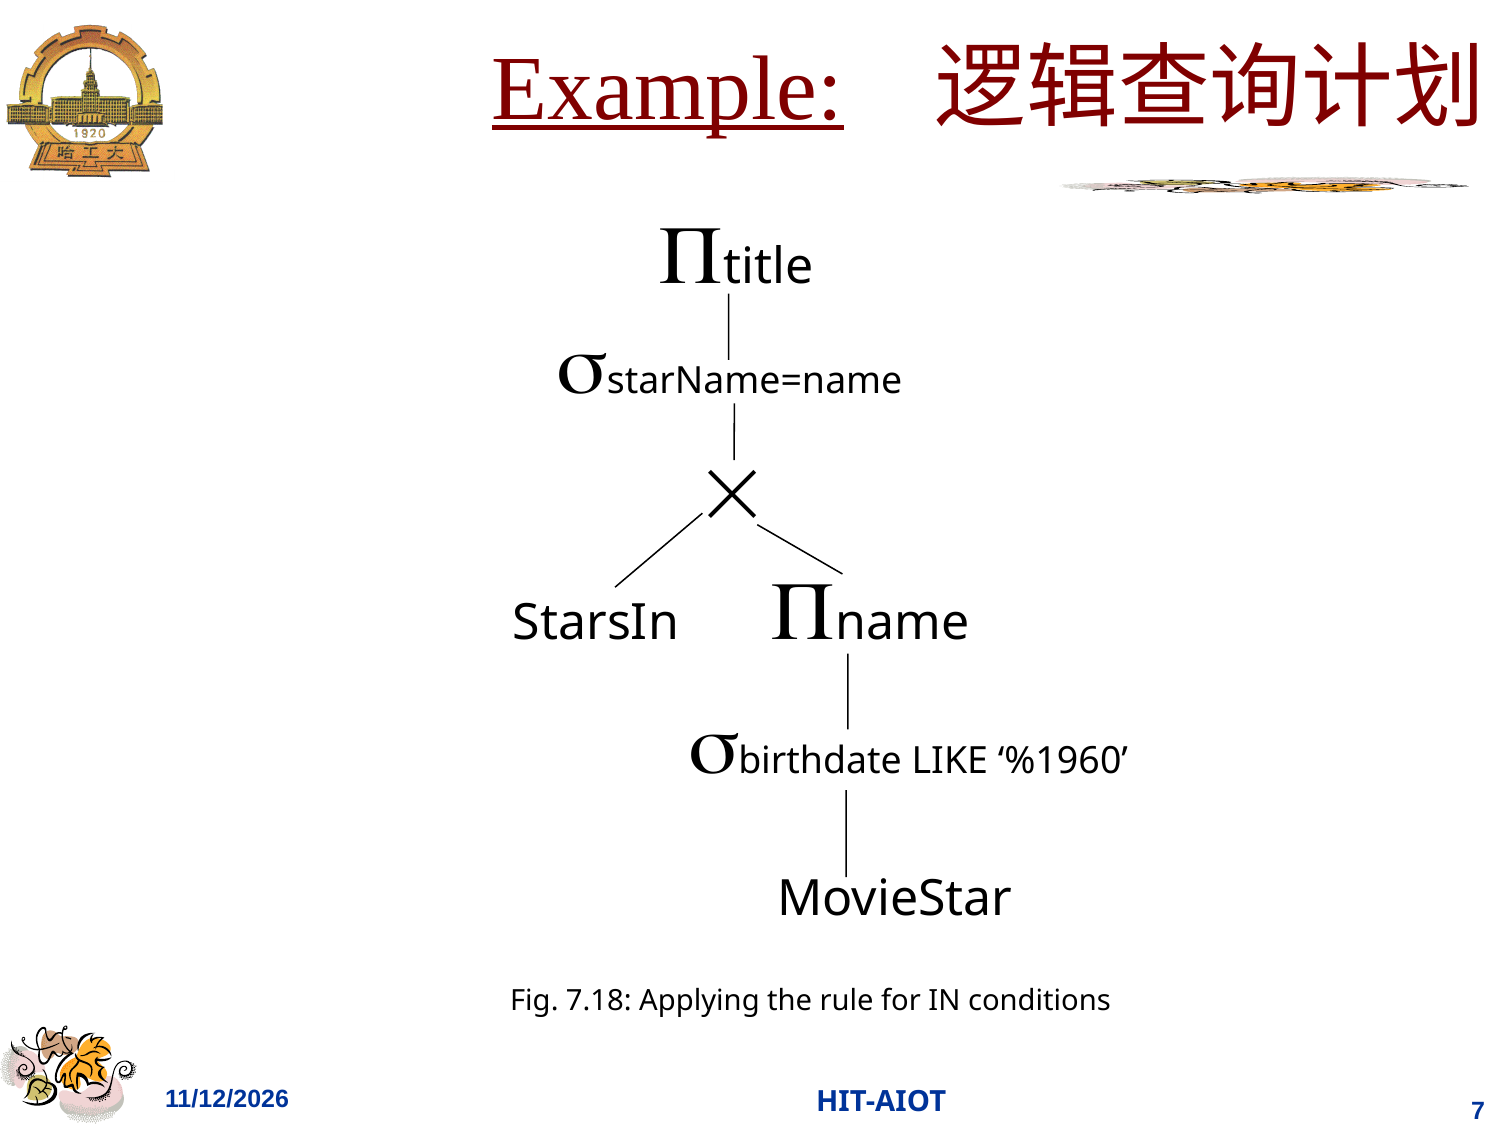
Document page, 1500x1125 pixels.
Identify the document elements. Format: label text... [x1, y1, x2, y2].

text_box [482, 293, 1170, 934]
picture [0, 24, 175, 182]
slide_number 7 [1437, 1087, 1500, 1125]
text_box title [643, 192, 829, 292]
title Example: 逻辑查询计划 [162, 0, 1500, 171]
footer HIT-AIOT [524, 1074, 1238, 1125]
text_box Fig. 7.18: Applying the rule for IN conditions [270, 973, 1352, 1023]
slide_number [149, 1074, 413, 1125]
